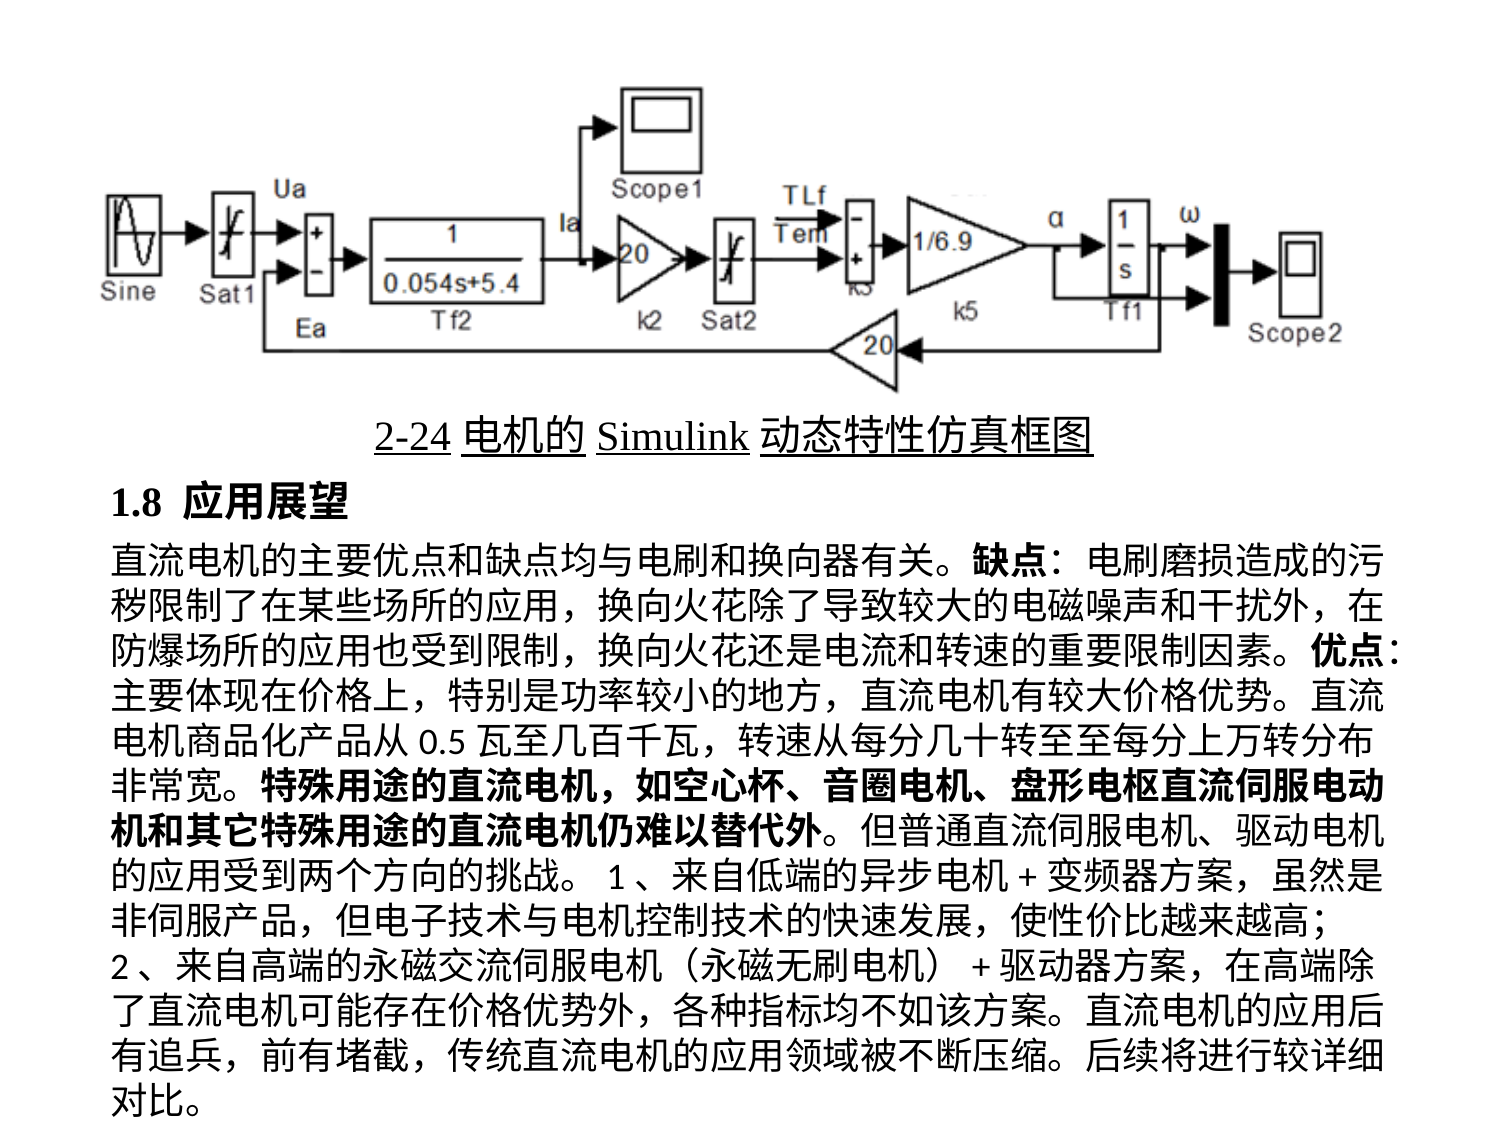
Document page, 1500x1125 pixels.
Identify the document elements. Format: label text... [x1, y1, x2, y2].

text_box 2-24电机的Simulink动态特性仿真框图 [359, 407, 1109, 467]
text_box 1.8 应用展望 直流电机的主要优点和缺点均与电刷和换向器有关。缺点：电刷磨损造成的污秽限制了在某些场所的应用，换向火花除了导致较大的电磁噪声和干扰外，在防爆场所的应用也受到限制，换向火花还是电流和转速的重要限制因素。优点：主要体现在价格上，特别是功率较小的地方，直流电机有较大价格优势。直流电机商品化产品从0.5瓦至几百千瓦，转速从每分几十转至至每分上万转分布非常宽。特殊用途的直流电机，如空心杯、音圈电机、盘形电枢直流伺服电动机和其它特殊用途的直流电机仍难以替代外。但普通直流伺服电机、驱动电机的应用受到两个方向的挑战。1、来自低端的异步电机+变频器方案，虽然是非伺服产品，但电子技术与电机控制技术的快速发展，使性价比越来越高； 2、来自高端的永磁交流伺服电机（永磁无刷电机）+驱动器方案，在高端除了直流电机可能存在价格优势外，各种指标均不如该方案。直流电机的应用后有追兵，前有堵截，传统直流电机的应用领域被不断压缩。后续将进行较详细对比。 [95, 467, 1407, 1125]
picture [98, 59, 1345, 399]
